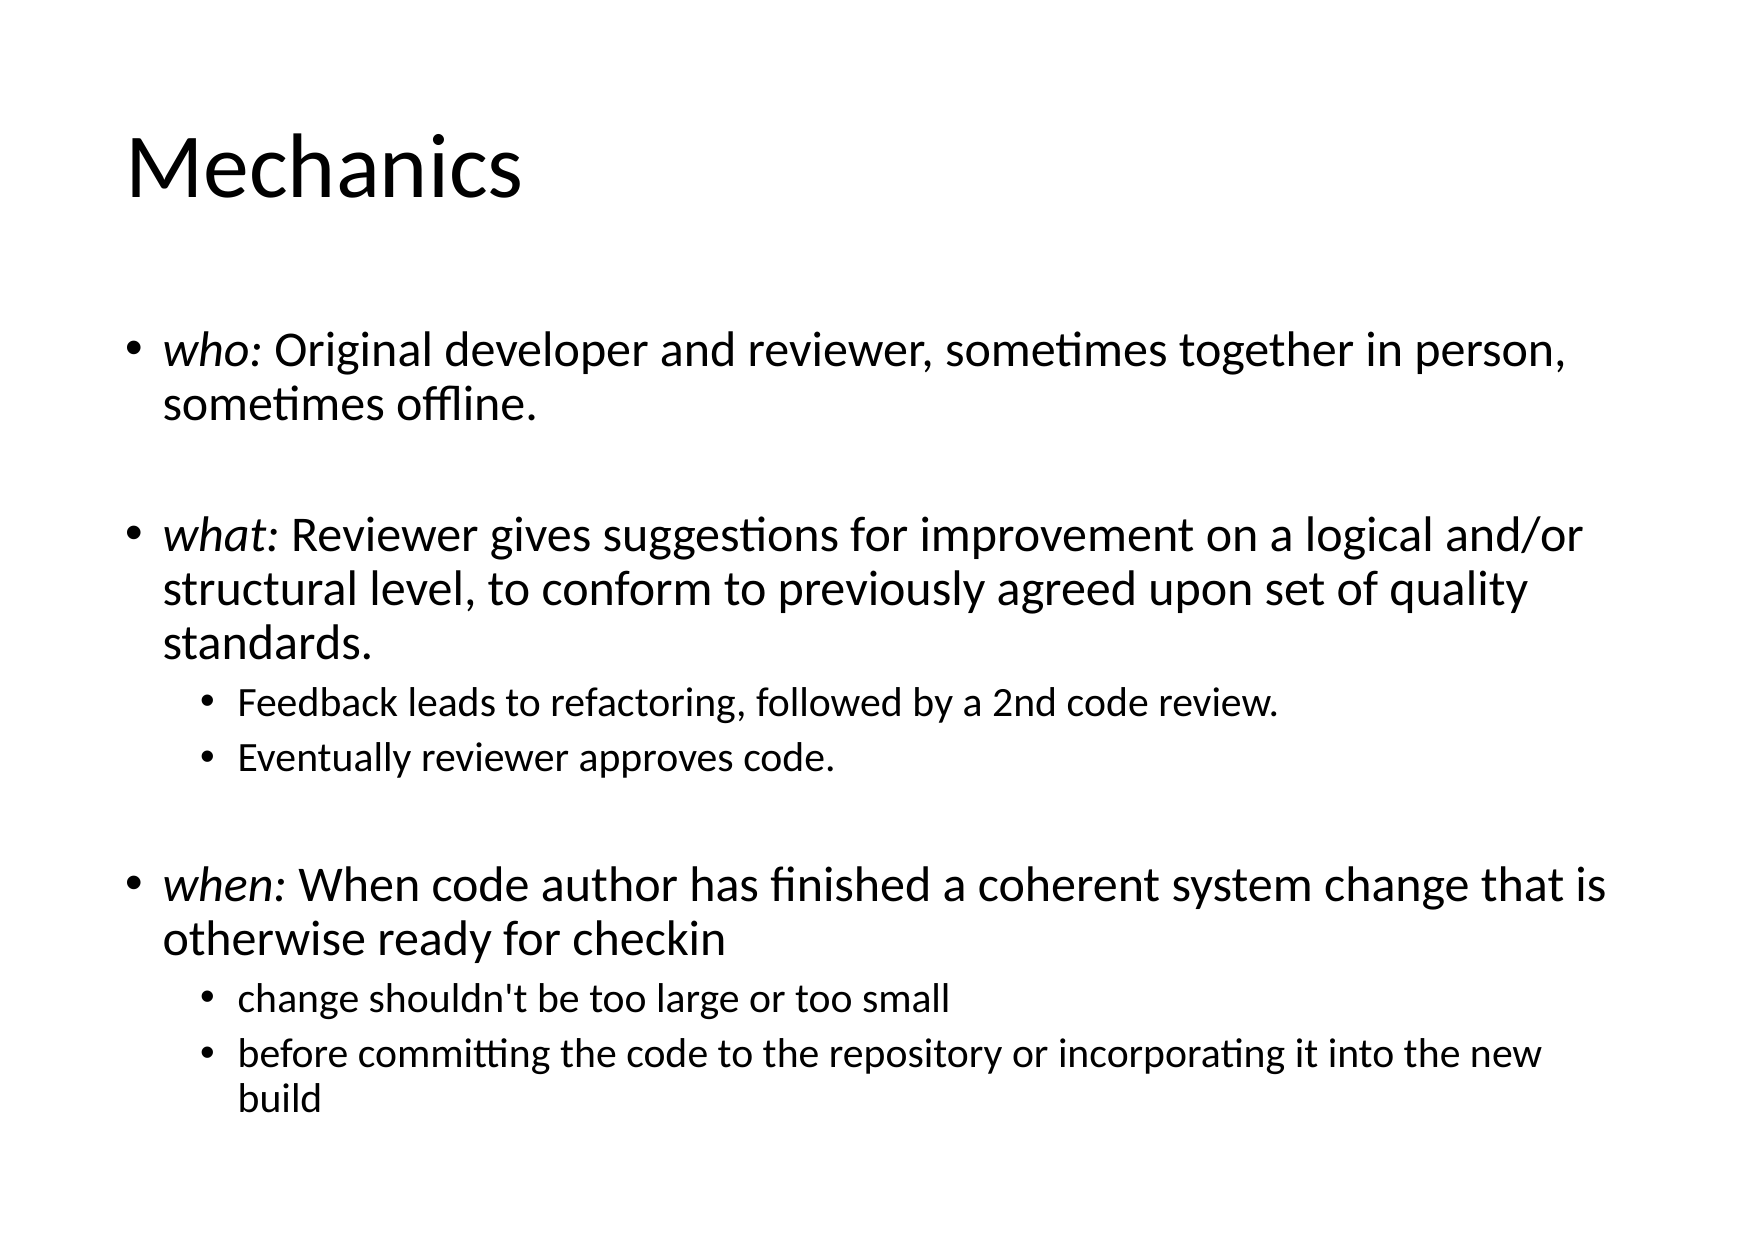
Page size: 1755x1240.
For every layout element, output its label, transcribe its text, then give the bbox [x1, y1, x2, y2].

list who: Original developer and reviewer, sometimes together in person, sometimes offline. what: Reviewer gives suggestions for improvement on a logical and/or structural level, to conform to previously agreed upon set of quality standards. Feedback leads to refactoring, followed by a 2nd code review. Eventually reviewer approves code. when: When code author has finished a coherent system change that is otherwise ready for checkin change shouldn't be too large or too small before committing the code to the repository or incorporating it into the new build [124, 322, 1630, 1122]
title Mechanics [125, 117, 1629, 308]
